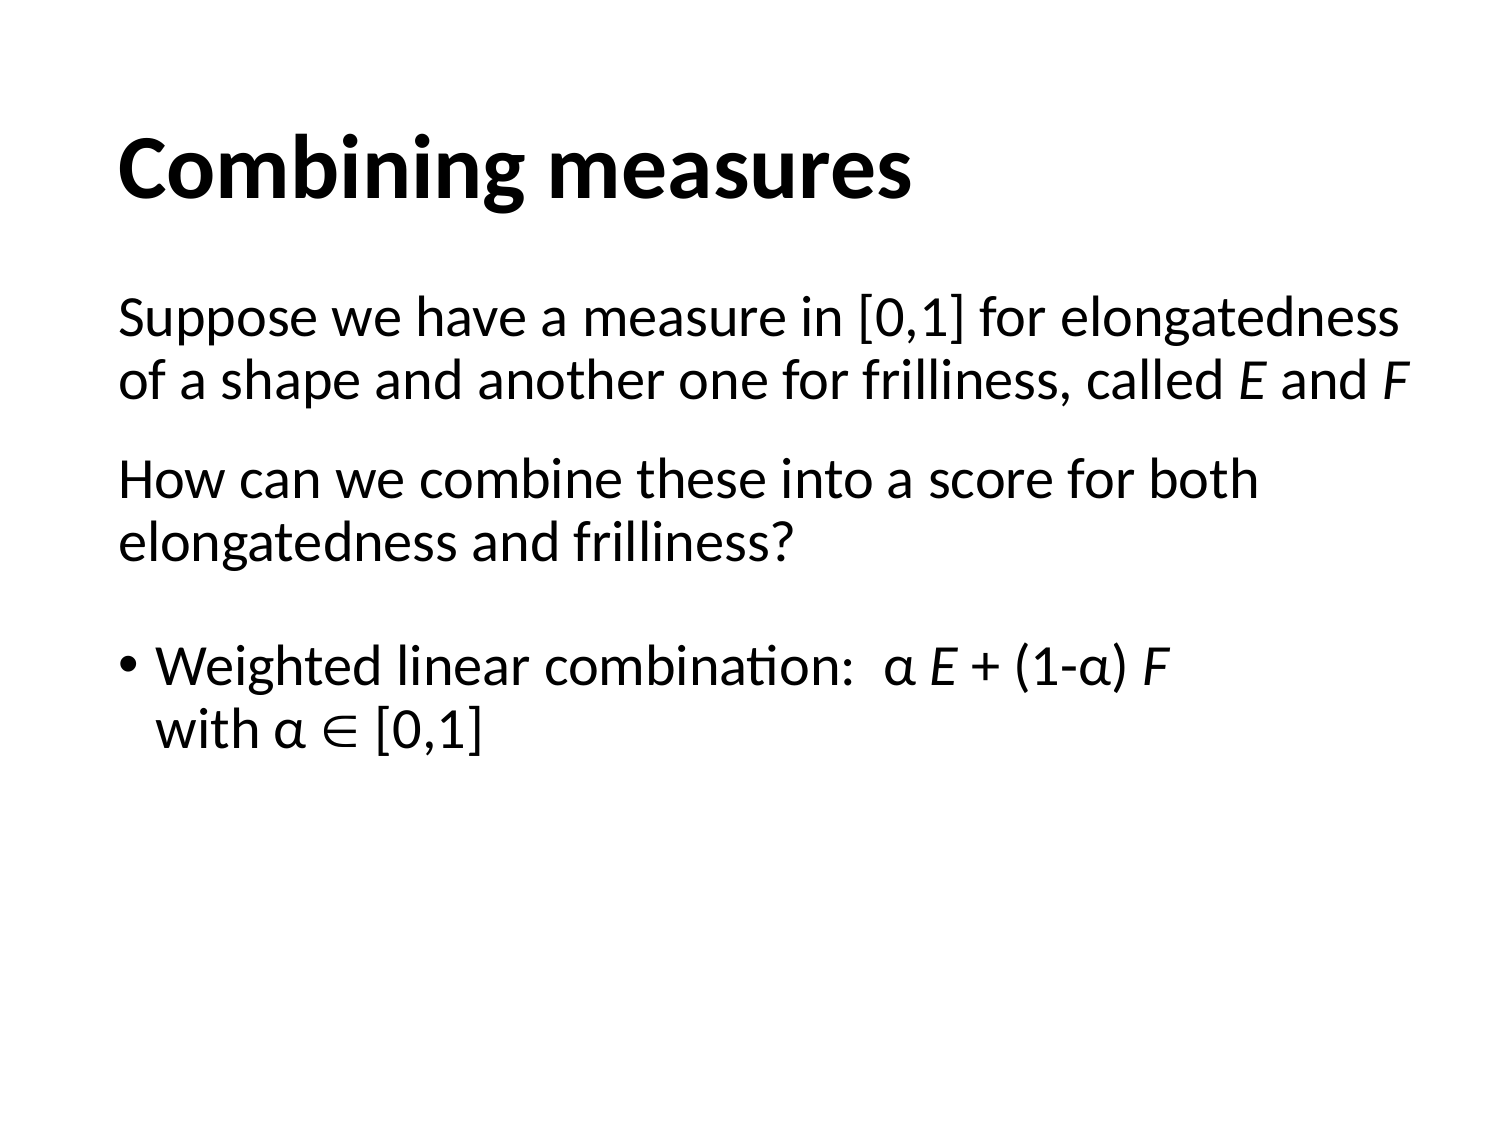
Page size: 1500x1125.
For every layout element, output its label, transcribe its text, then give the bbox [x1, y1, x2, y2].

title Combining measures [103, 59, 1397, 278]
list Suppose we have a measure in [0,1] for elongatedness of a shape and another one for frilliness, called E and F How can we combine these into a score for both elongatedness and frilliness? Weighted linear combination: α E + (1-α) F with α  [0,1] [103, 278, 1449, 993]
